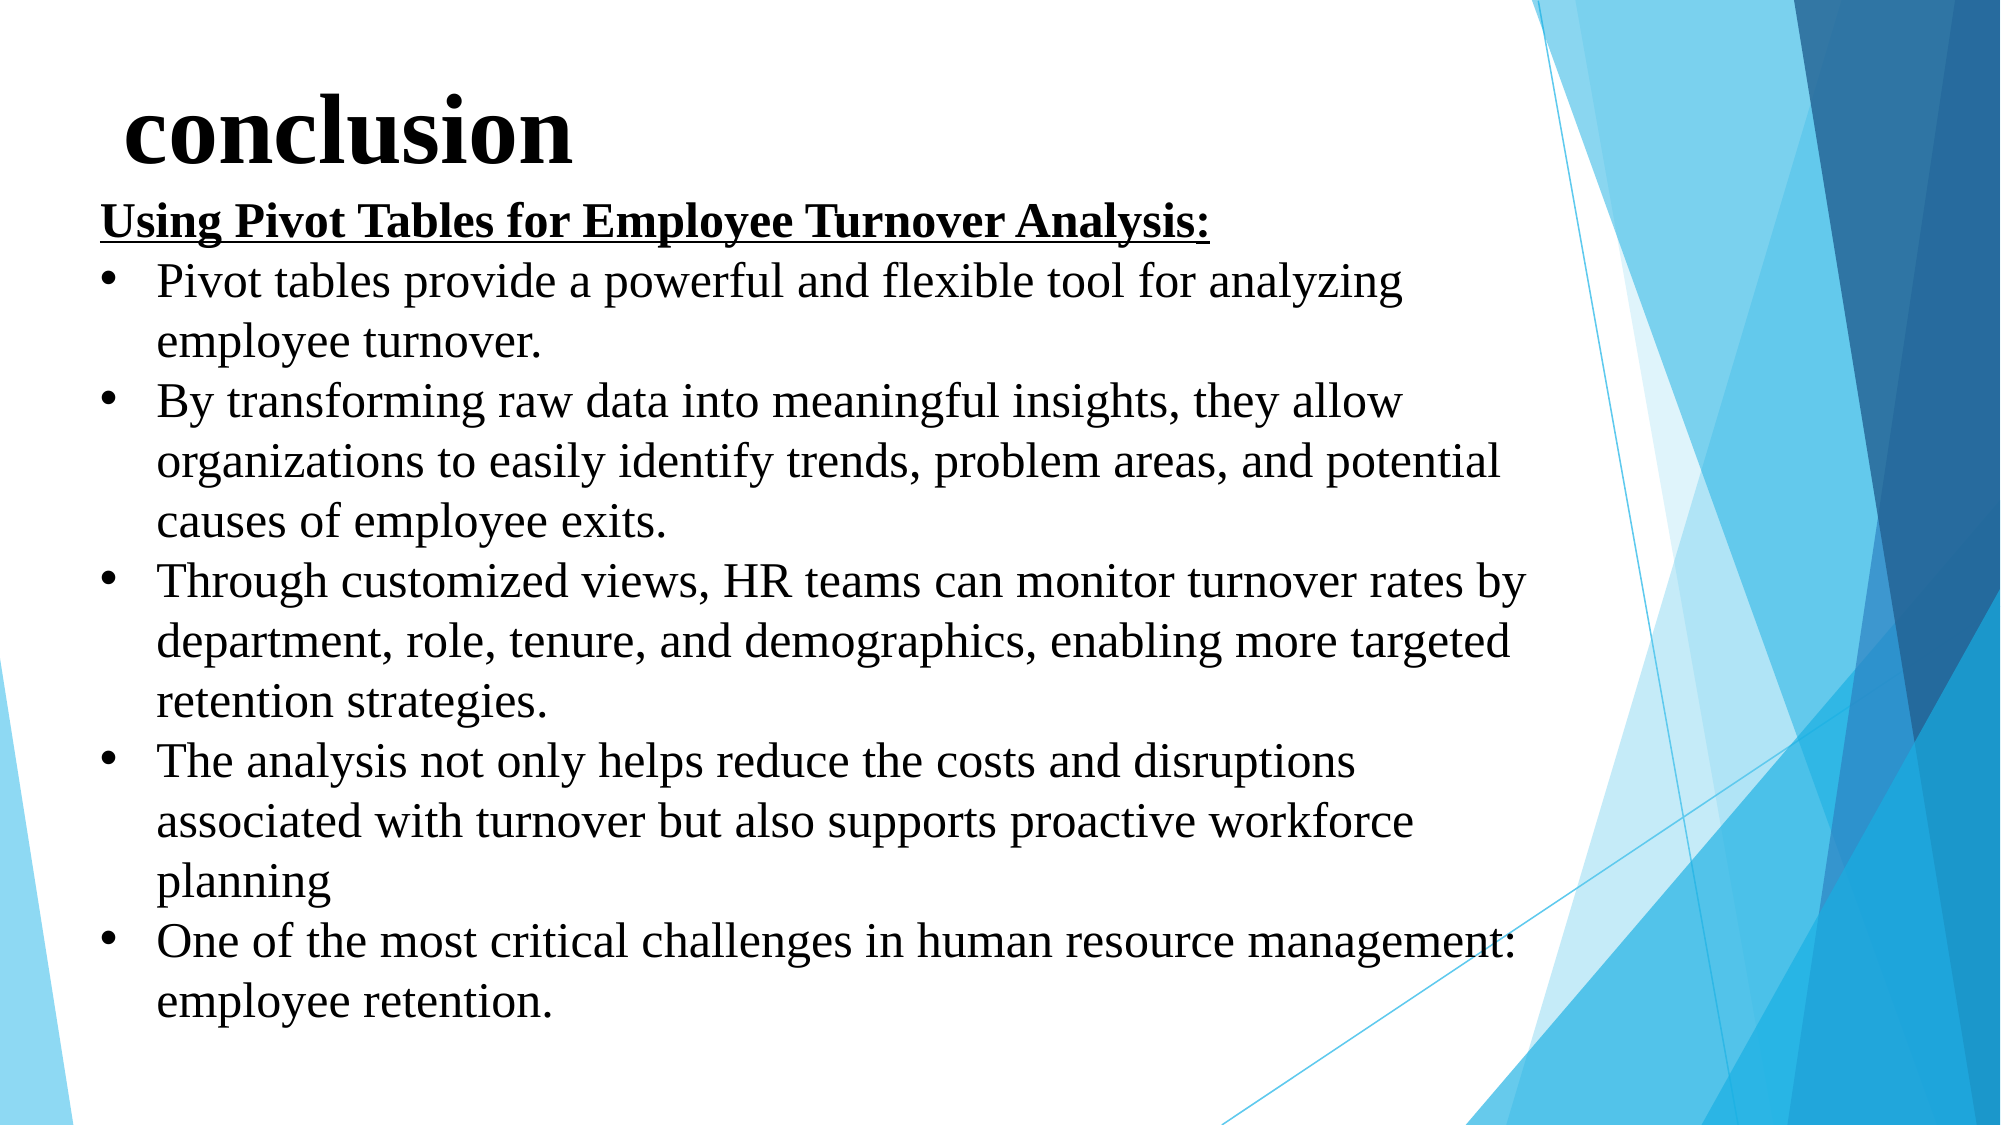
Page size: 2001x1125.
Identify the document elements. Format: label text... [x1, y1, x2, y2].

list Using Pivot Tables for Employee Turnover Analysis: Pivot tables provide a powerful and flexible tool for analyzing employee turnover. By transforming raw data into meaningful insights, they allow organizations to easily identify trends, problem areas, and potential causes of employee exits. Through customized views, HR teams can monitor turnover rates by department, role, tenure, and demographics, enabling more targeted retention strategies. The analysis not only helps reduce the costs and disruptions associated with turnover but also supports proactive workforce planning One of the most critical challenges in human resource management: employee retention. [99, 187, 1543, 1036]
title conclusion [123, 63, 1877, 188]
